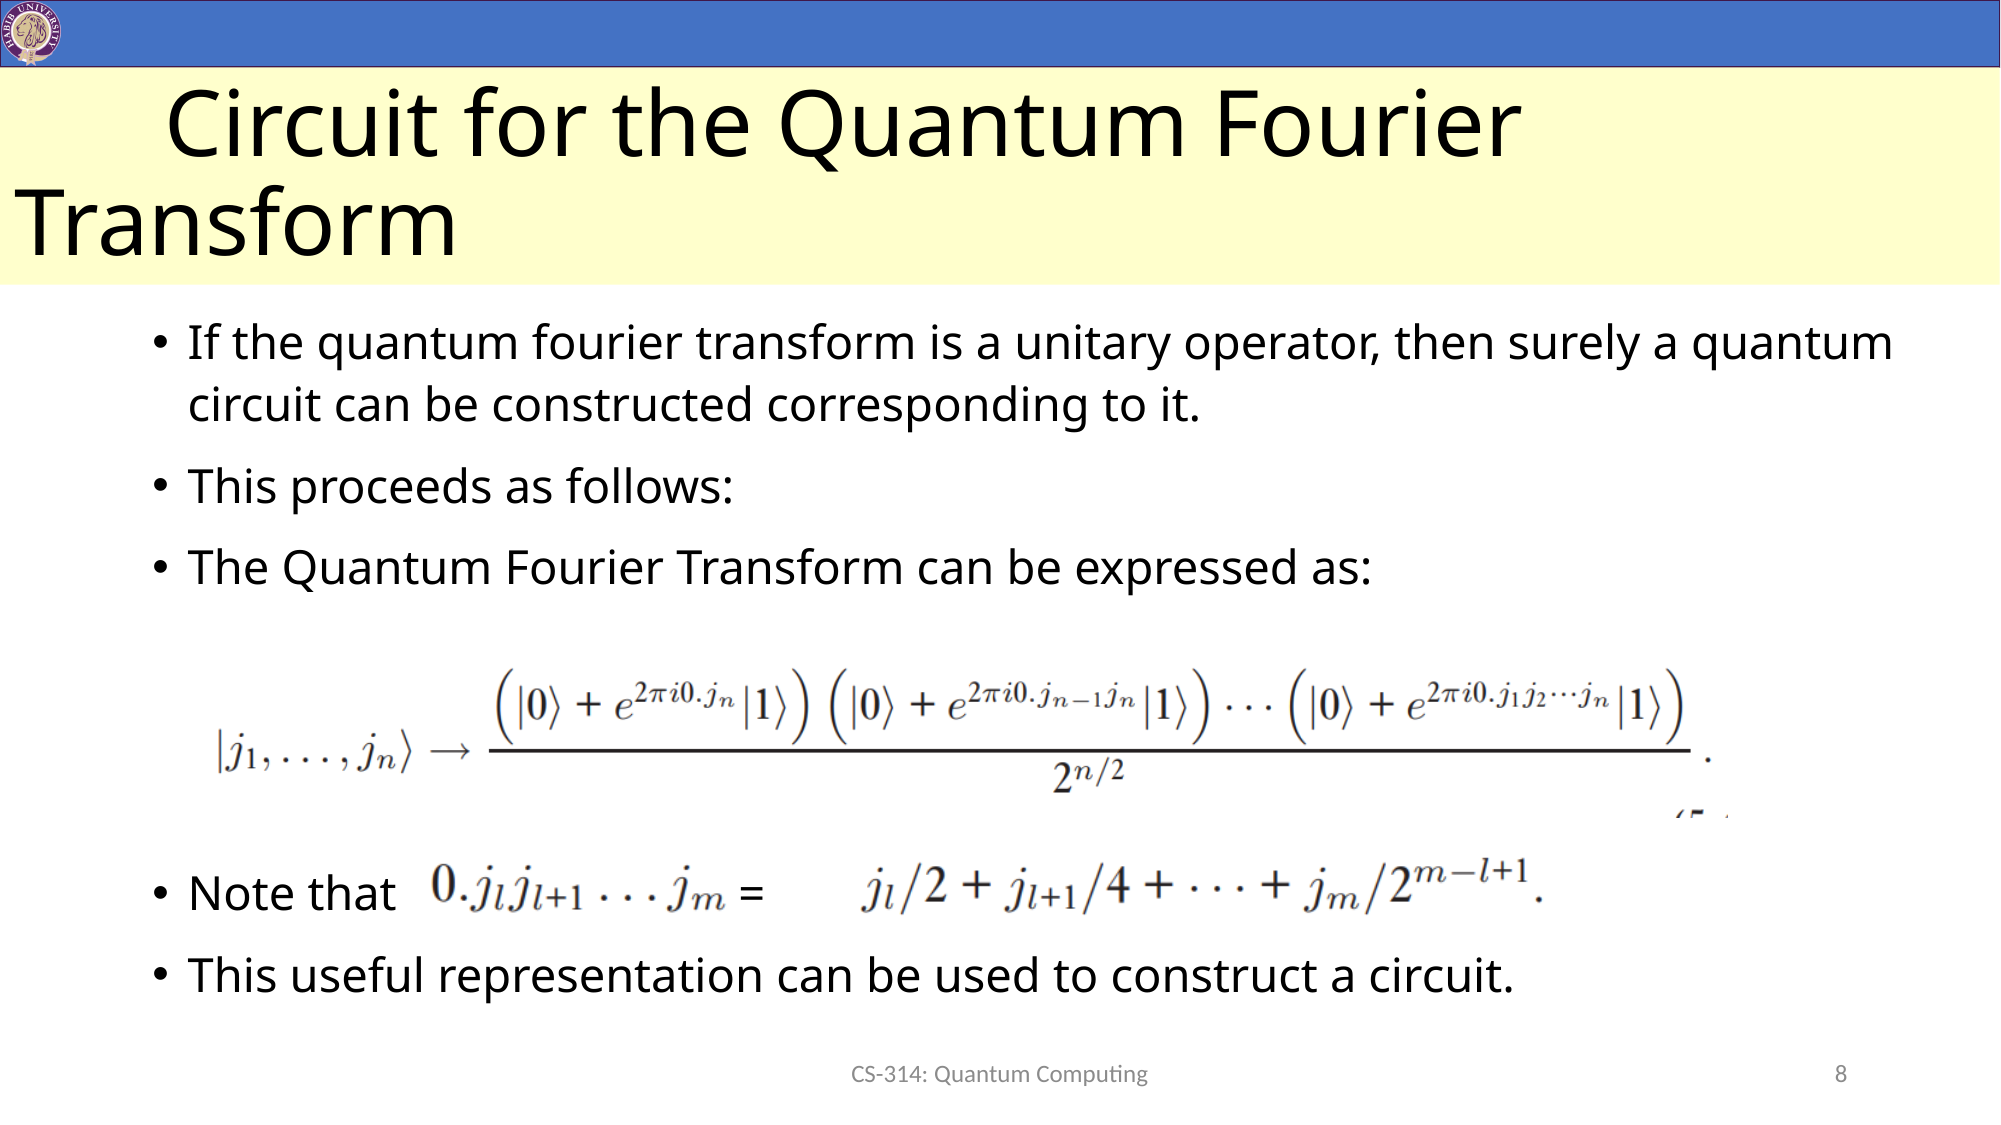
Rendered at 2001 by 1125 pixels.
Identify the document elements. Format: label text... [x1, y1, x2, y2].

slide_number 8 [1412, 1042, 1863, 1103]
list If the quantum fourier transform is a unitary operator, then surely a quantum circuit can be constructed corresponding to it. This proceeds as follows: The Quantum Fourier Transform can be expressed as: Note that = This useful representation can be used to construct a circuit. [137, 299, 1924, 1014]
picture [859, 851, 1546, 923]
picture [204, 656, 1728, 818]
title Circuit for the Quantum Fourier Transform [0, 67, 2000, 285]
picture [420, 851, 732, 923]
footer CS-314: Quantum Computing [662, 1042, 1338, 1103]
picture [1, 0, 62, 67]
